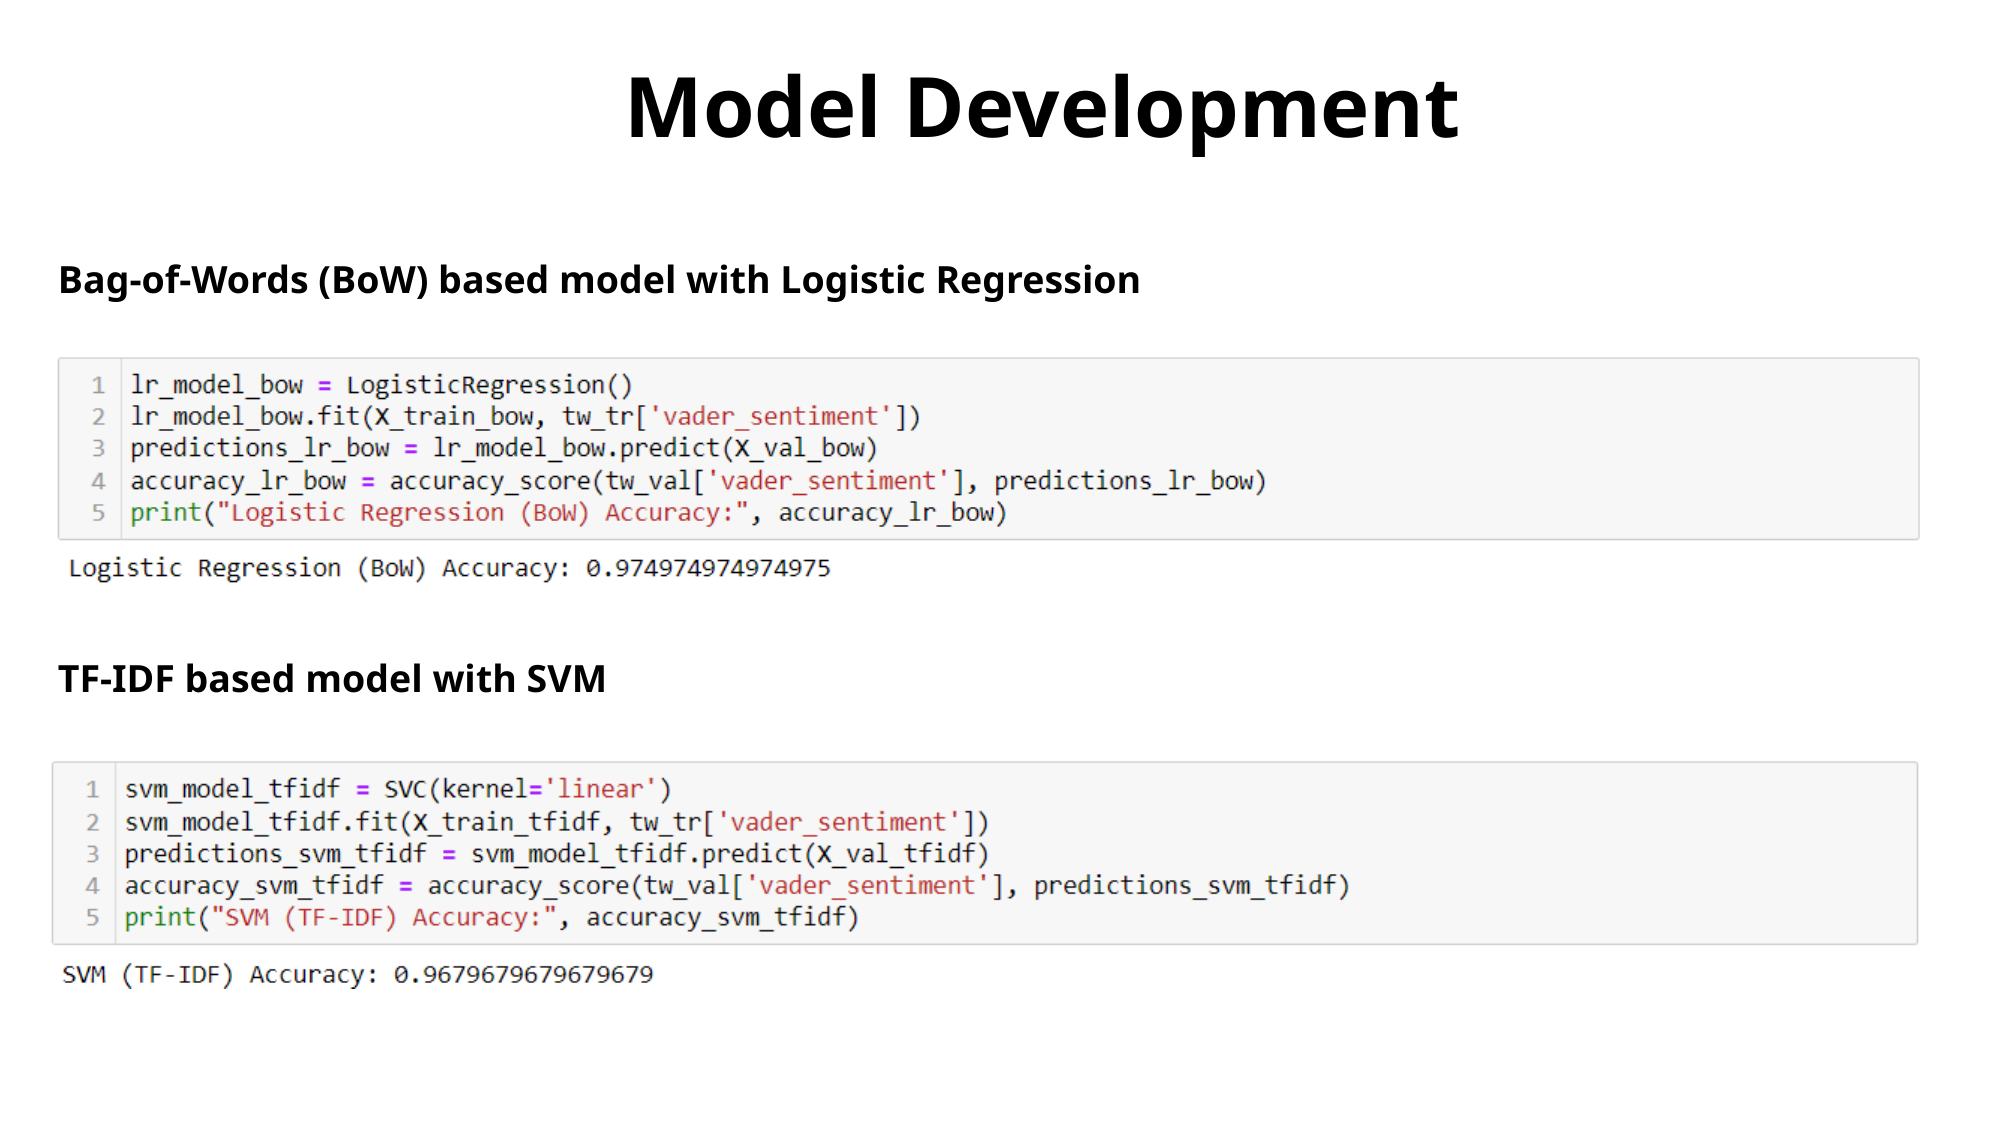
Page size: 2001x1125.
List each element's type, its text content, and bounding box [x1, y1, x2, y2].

text_box TF-IDF based model with SVM [43, 647, 1044, 708]
picture [42, 747, 1939, 989]
text_box Bag-of-Words (BoW) based model with Logistic Regression [43, 248, 1940, 308]
text_box Model Development [470, 46, 1616, 162]
picture [42, 344, 1932, 594]
